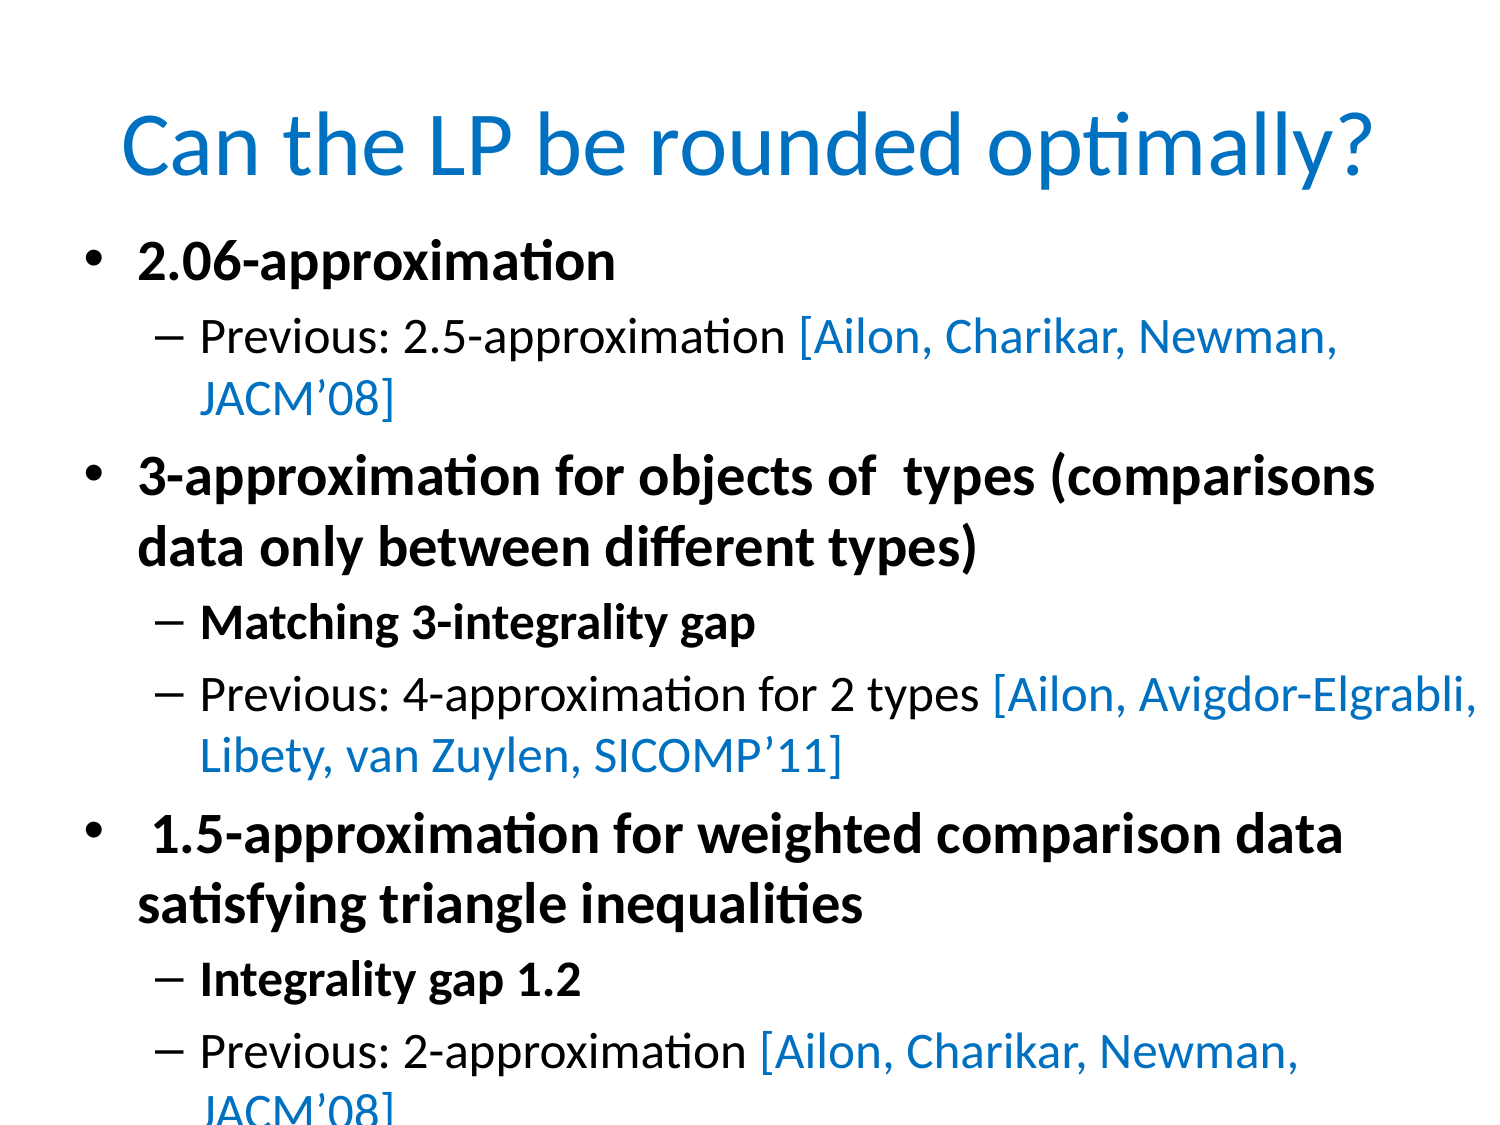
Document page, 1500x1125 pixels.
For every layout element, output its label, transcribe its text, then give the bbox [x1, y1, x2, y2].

title Can the LP be rounded optimally? [75, 45, 1425, 233]
